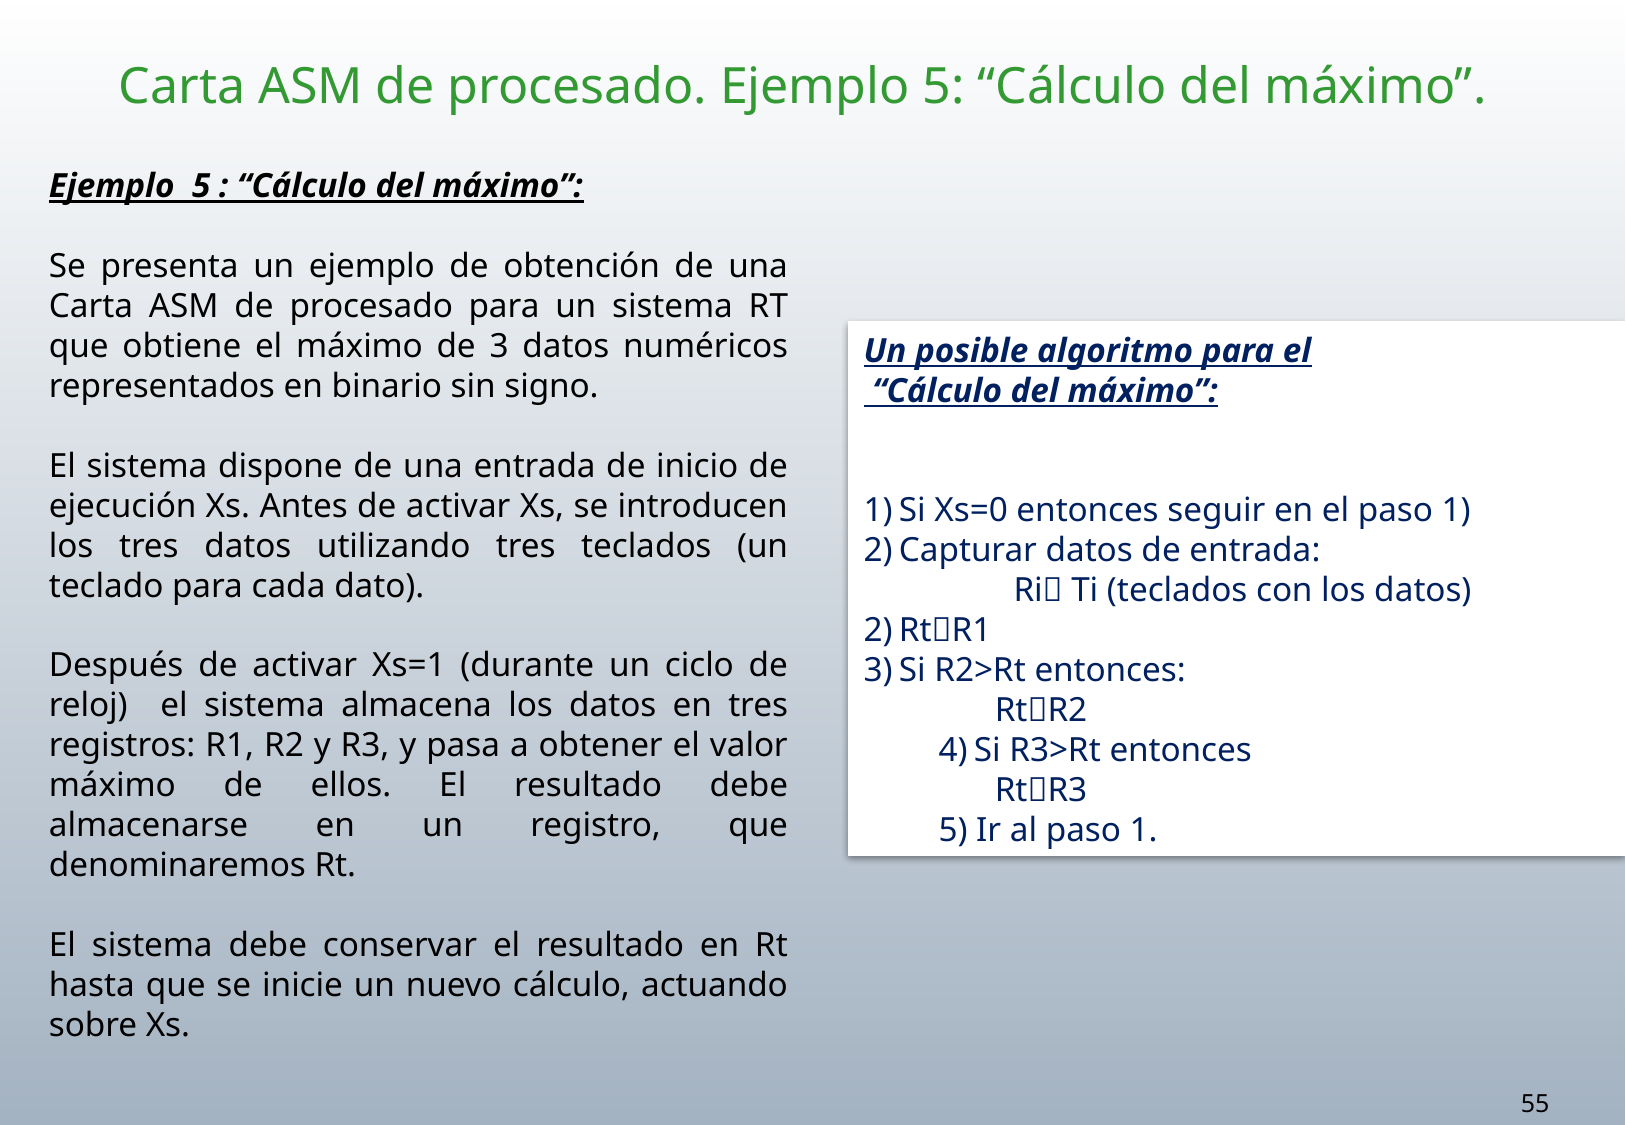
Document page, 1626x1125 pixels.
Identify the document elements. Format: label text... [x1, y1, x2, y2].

text_box Un posible algoritmo para el “Cálculo del máximo”: Si Xs=0 entonces seguir en el paso 1) Capturar datos de entrada: Ri Ti (teclados con los datos) RtR1 Si R2>Rt entonces: RtR2 Si R3>Rt entonces RtR3 5) Ir al paso 1. [848, 321, 1625, 856]
title Carta ASM de procesado. Ejemplo 5: “Cálculo del máximo”. [0, 43, 1625, 122]
text_box Ejemplo 5 : “Cálculo del máximo”: Se presenta un ejemplo de obtención de una Carta ASM de procesado para un sistema RT que obtiene el máximo de 3 datos numéricos representados en binario sin signo. El sistema dispone de una entrada de inicio de ejecución Xs. Antes de activar Xs, se introducen los tres datos utilizando tres teclados (un teclado para cada dato). Después de activar Xs=1 (durante un ciclo de reloj) el sistema almacena los datos en tres registros: R1, R2 y R3, y pasa a obtener el valor máximo de ellos. El resultado debe almacenarse en un registro, que denominaremos Rt. El sistema debe conservar el resultado en Rt hasta que se inicie un nuevo cálculo, actuando sobre Xs. [34, 157, 804, 1051]
